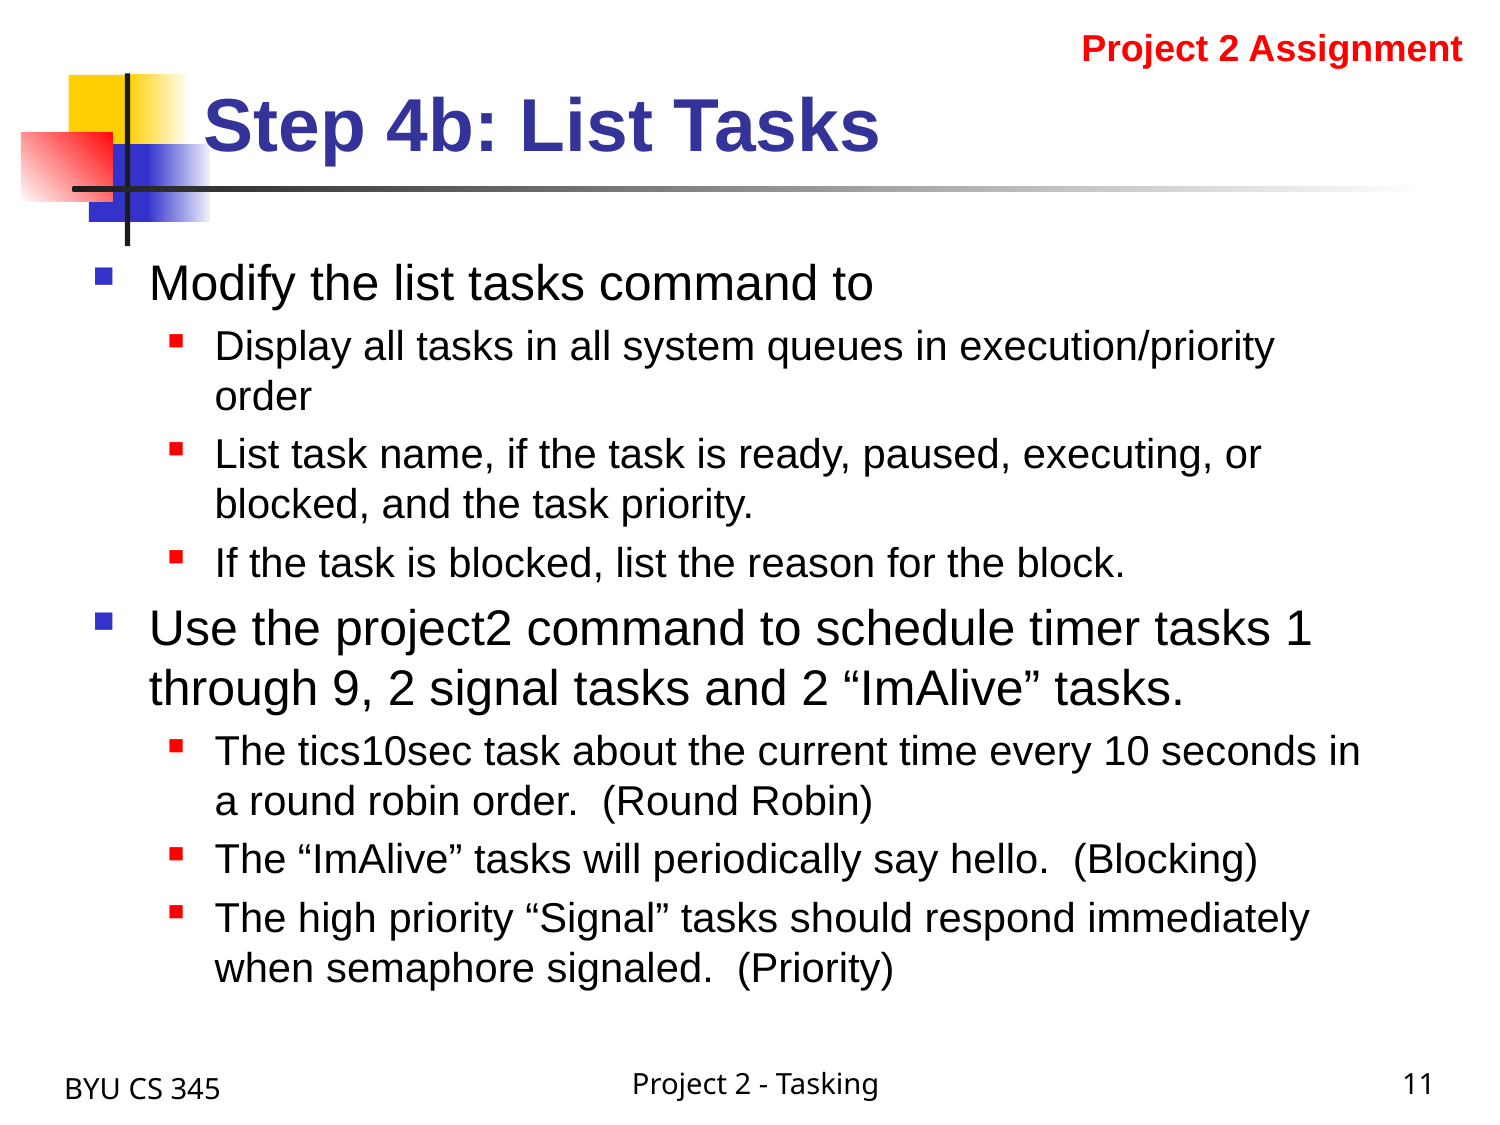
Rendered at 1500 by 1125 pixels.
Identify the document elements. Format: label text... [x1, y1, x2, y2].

slide_number BYU CS 345 [49, 1037, 352, 1113]
footer Project 2 - Tasking [352, 1037, 1137, 1113]
title Step 4b: List Tasks [188, 31, 1486, 174]
slide_number 11 [1137, 1037, 1451, 1113]
list Modify the list tasks command to Display all tasks in all system queues in execution/priority order List task name, if the task is ready, paused, executing, or blocked, and the task priority. If the task is blocked, list the reason for the block. Use the project2 command to schedule timer tasks 1 through 9, 2 signal tasks and 2 “ImAlive” tasks. The tics10sec task about the current time every 10 seconds in a round robin order. (Round Robin) The “ImAlive” tasks will periodically say hello. (Blocking) The high priority “Signal” tasks should respond immediately when semaphore signaled. (Priority) [77, 242, 1400, 1034]
text_box Project 2 Assignment [896, 16, 1478, 77]
